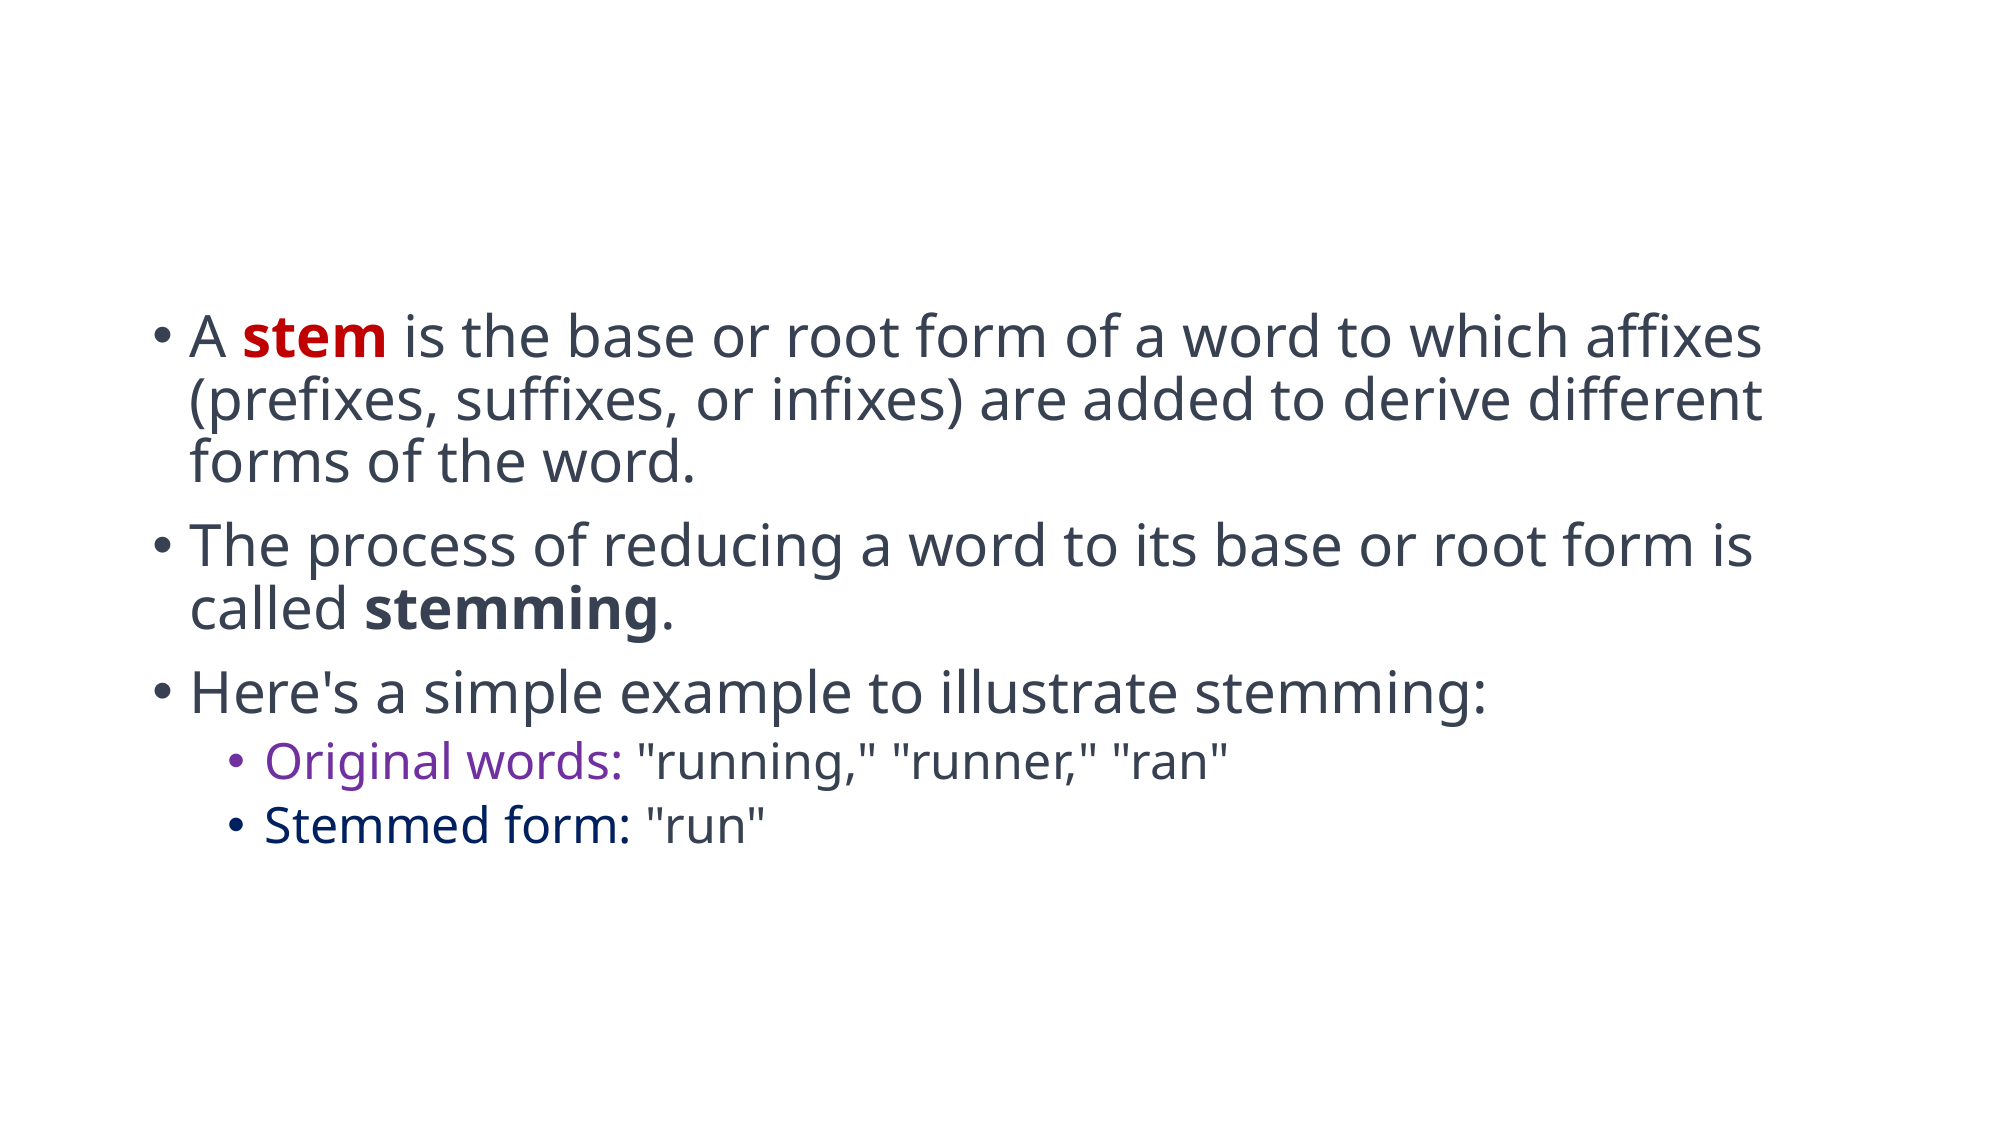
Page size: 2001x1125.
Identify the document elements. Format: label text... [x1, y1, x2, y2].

list A stem is the base or root form of a word to which affixes (prefixes, suffixes, or infixes) are added to derive different forms of the word. The process of reducing a word to its base or root form is called stemming. Here's a simple example to illustrate stemming: Original words: "running," "runner," "ran" Stemmed form: "run" [137, 299, 1863, 1014]
